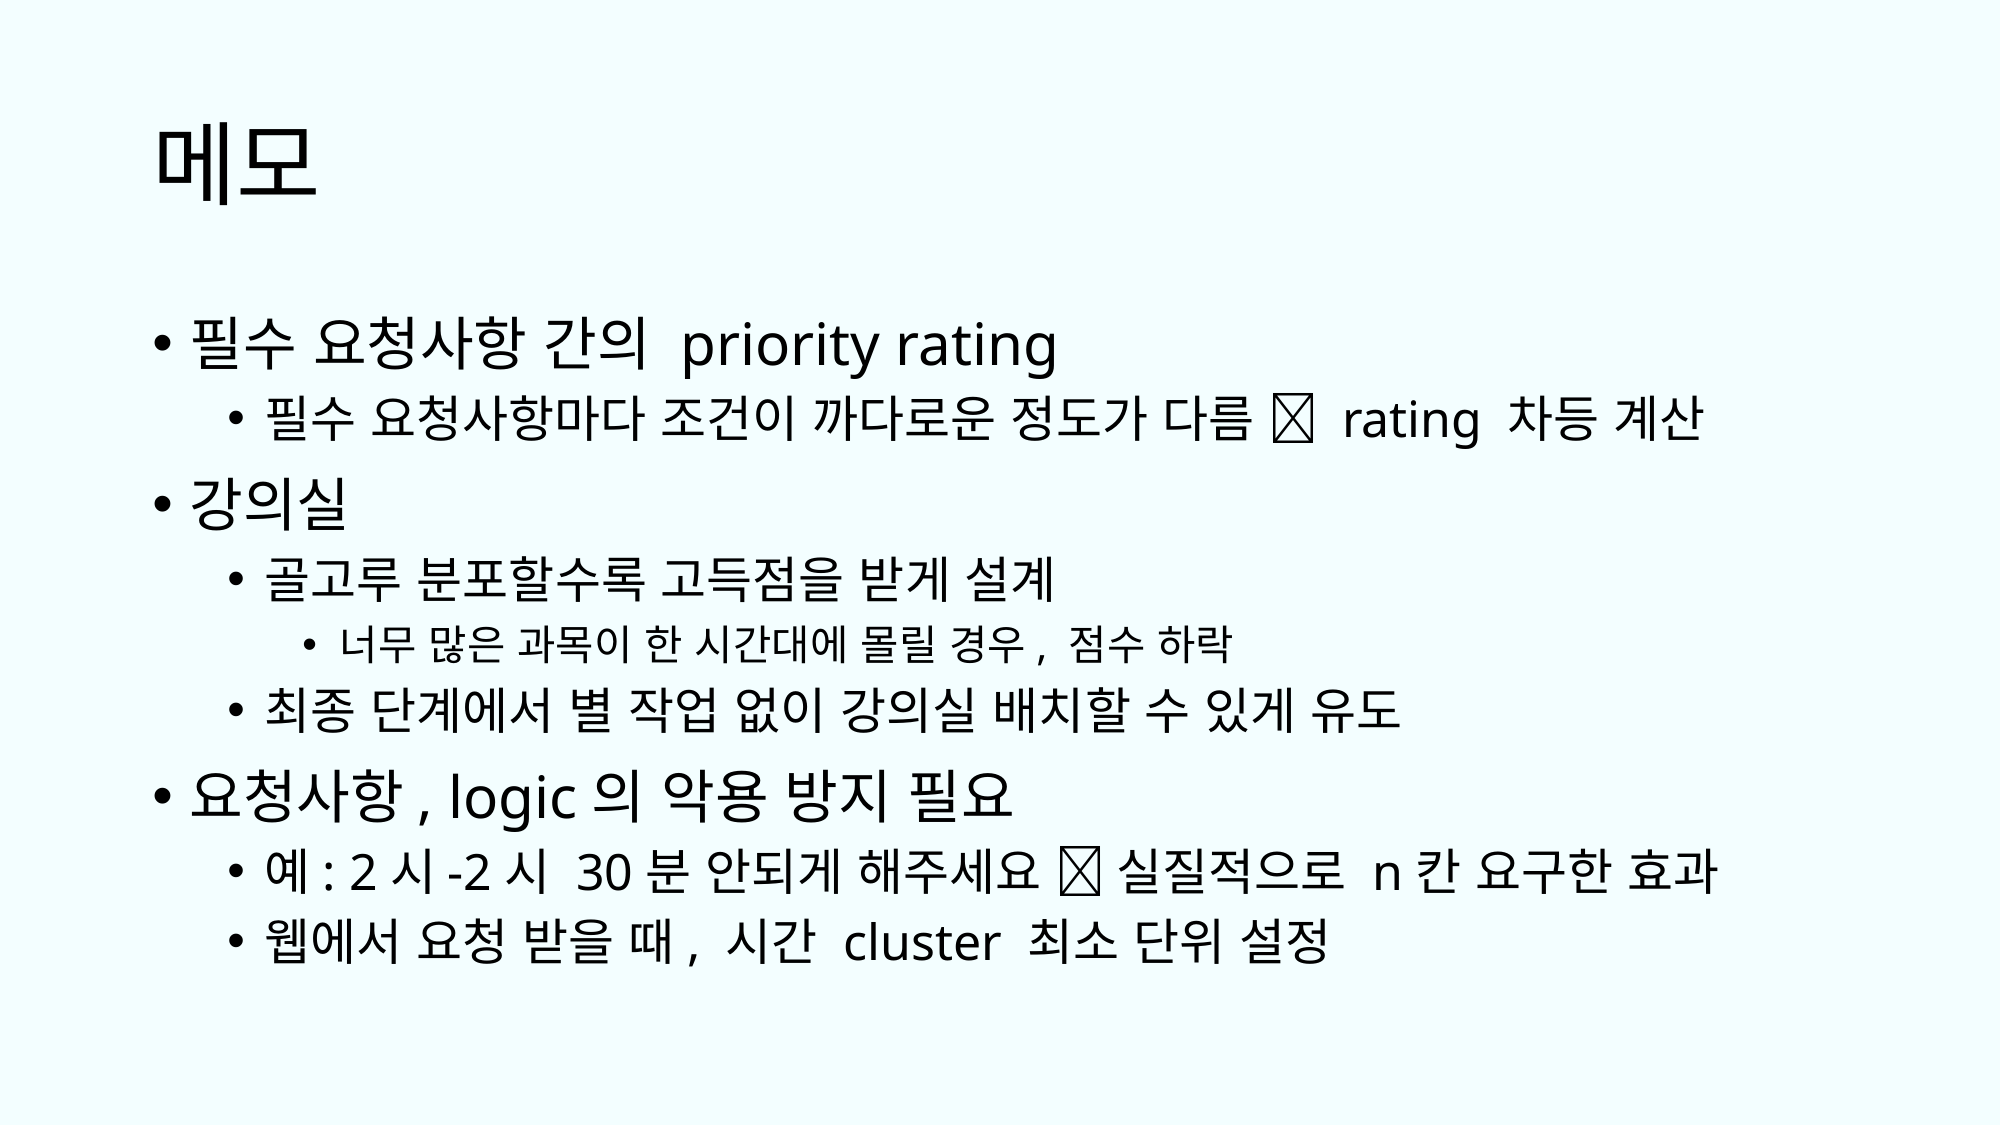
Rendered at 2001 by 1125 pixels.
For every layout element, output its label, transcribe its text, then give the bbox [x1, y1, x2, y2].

title 메모 [137, 59, 1863, 278]
list 필수 요청사항 간의 priority rating 필수 요청사항마다 조건이 까다로운 정도가 다름  rating 차등 계산 강의실 골고루 분포할수록 고득점을 받게 설계 너무 많은 과목이 한 시간대에 몰릴 경우, 점수 하락 최종 단계에서 별 작업 없이 강의실 배치할 수 있게 유도 요청사항, logic의 악용 방지 필요 예: 2시-2시 30분 안되게 해주세요  실질적으로 n칸 요구한 효과 웹에서 요청 받을 때, 시간 cluster 최소 단위 설정 [137, 299, 1863, 1014]
